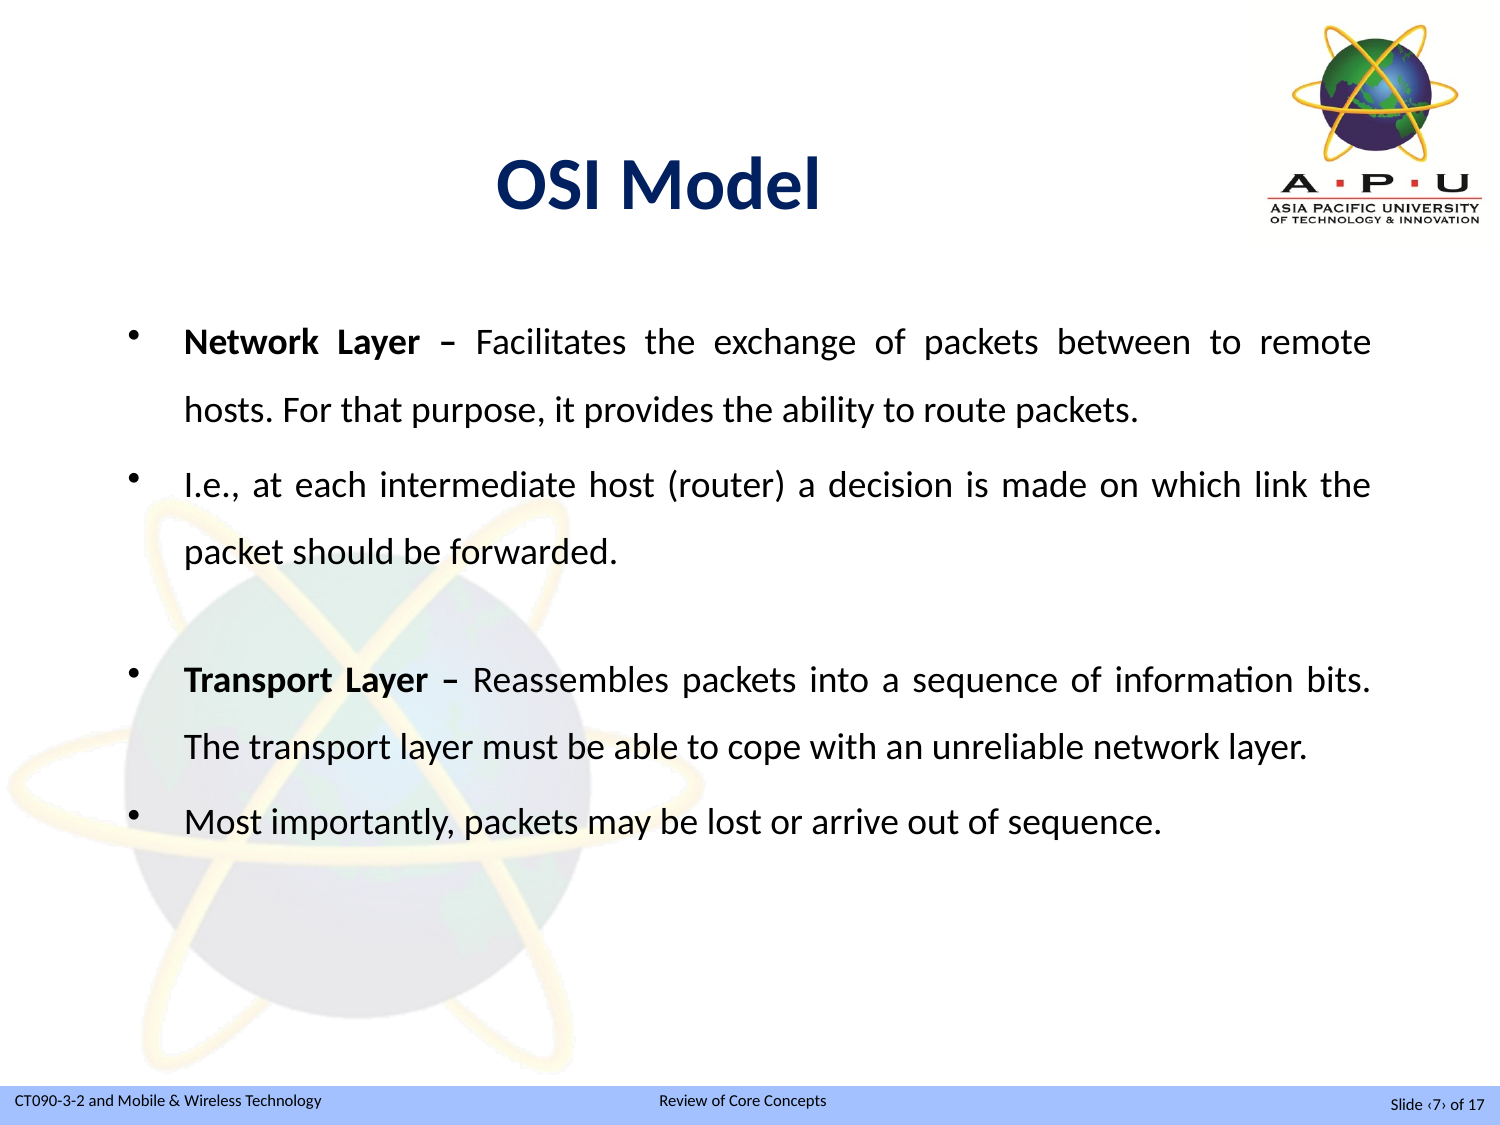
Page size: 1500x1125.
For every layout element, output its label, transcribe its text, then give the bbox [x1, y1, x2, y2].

text_box OSI Model [55, 114, 1263, 245]
footer Slide ‹7› of 17 [1024, 1086, 1500, 1125]
list Network Layer – Facilitates the exchange of packets between to remote hosts. For that purpose, it provides the ability to route packets. I.e., at each intermediate host (router) a decision is made on which link the packet should be forwarded. Transport Layer – Reassembles packets into a sequence of information bits. The transport layer must be able to cope with an unreliable network layer. Most importantly, packets may be lost or arrive out of sequence. [112, 287, 1388, 1000]
picture [1251, 0, 1500, 249]
